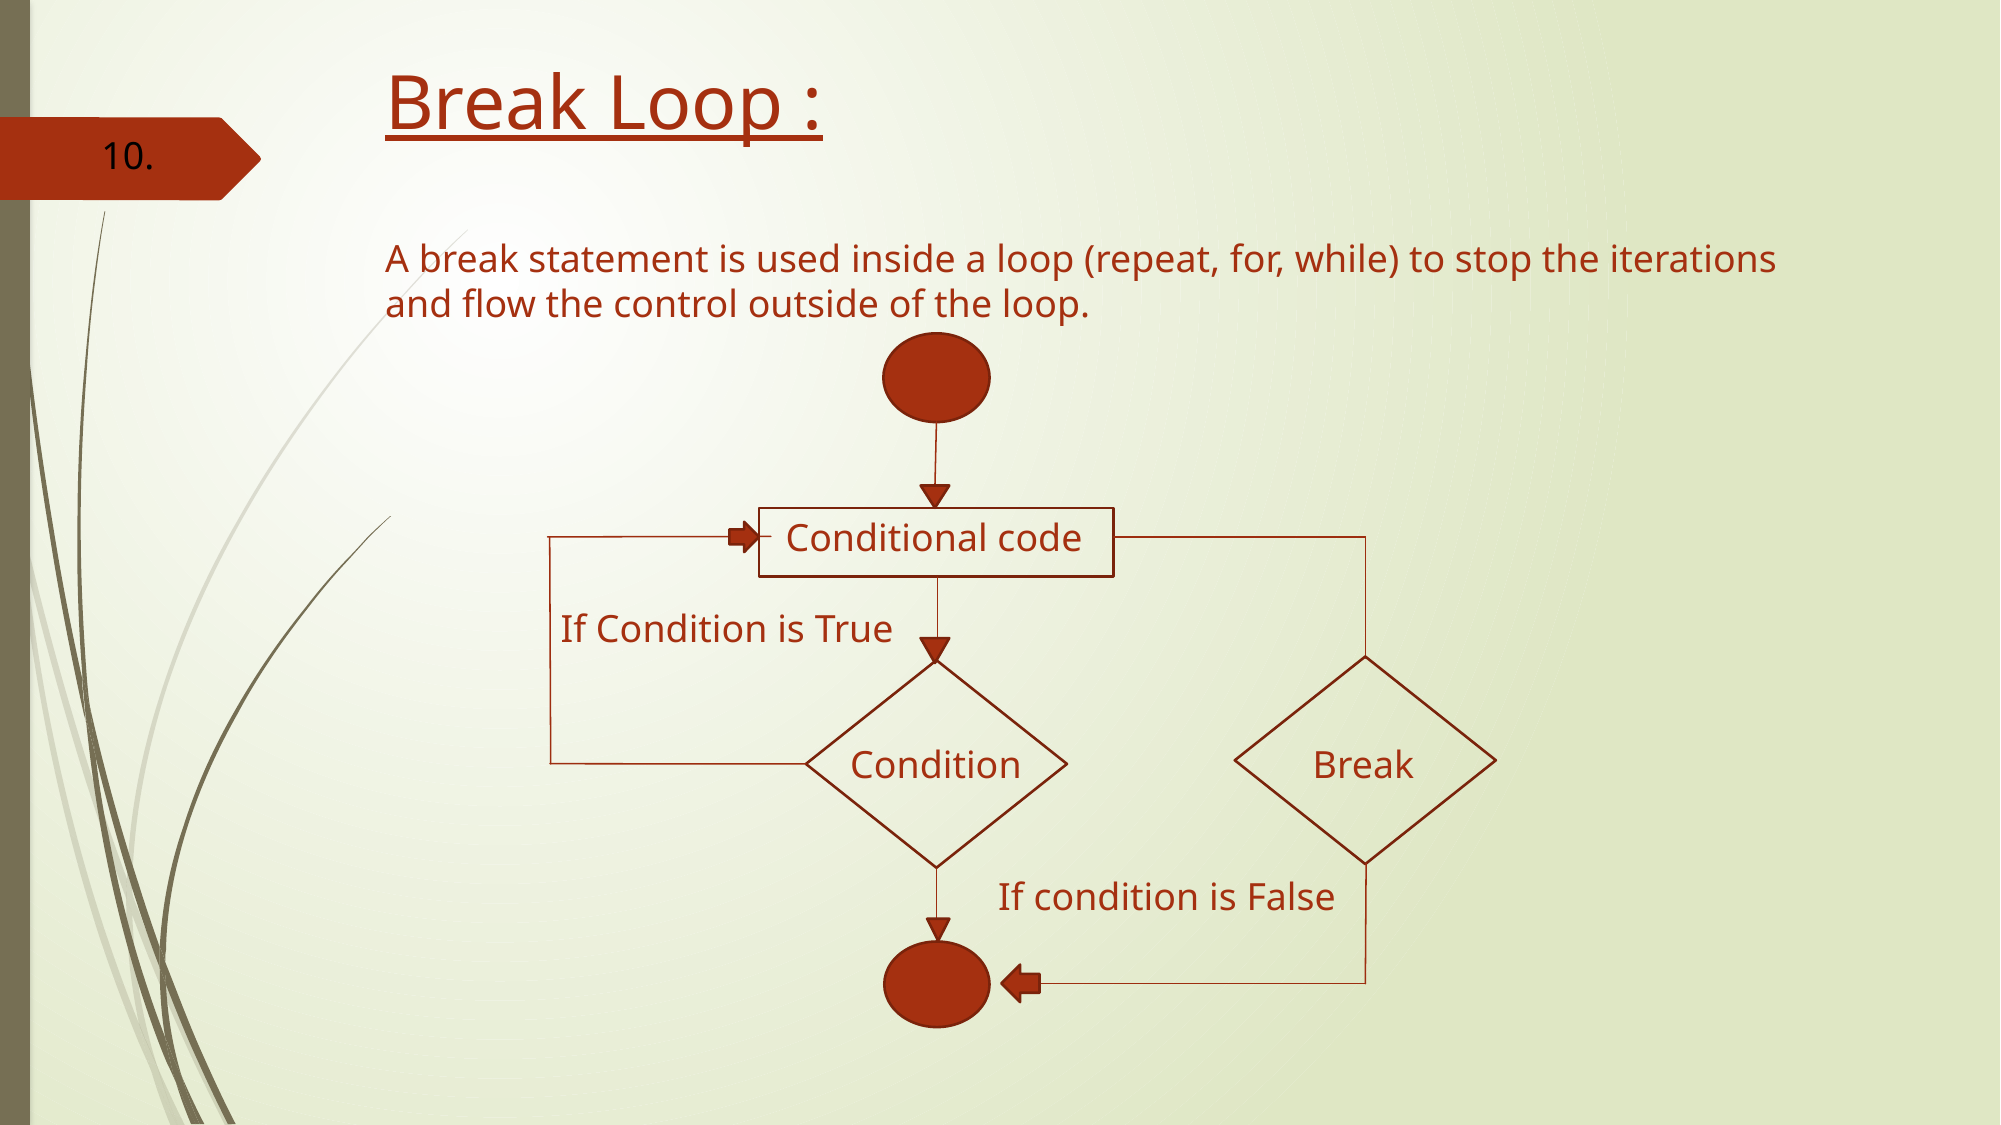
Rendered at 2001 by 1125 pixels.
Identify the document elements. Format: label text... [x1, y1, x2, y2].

text_box [1000, 963, 1041, 986]
text_box [1064, 759, 1069, 768]
text_box [919, 636, 951, 661]
text_box Condition [835, 733, 1064, 794]
text_box [882, 940, 991, 1029]
text_box If condition is False [983, 865, 1352, 926]
title Break Loop : A break statement is used inside a loop (repeat, for, while) to stop the iterations and flow the control outside of the loop. [370, 47, 1833, 1070]
text_box [882, 332, 991, 424]
text_box 10. [86, 124, 212, 185]
text_box [805, 739, 835, 789]
text_box [728, 520, 760, 554]
text_box If Condition is True [555, 597, 909, 658]
text_box [919, 484, 951, 506]
text_box [1007, 991, 1041, 1004]
text_box [1233, 657, 1498, 865]
text_box [842, 659, 1031, 733]
text_box Break [1297, 733, 1457, 794]
text_box [925, 917, 951, 940]
text_box [841, 794, 1032, 869]
text_box [758, 507, 1115, 578]
